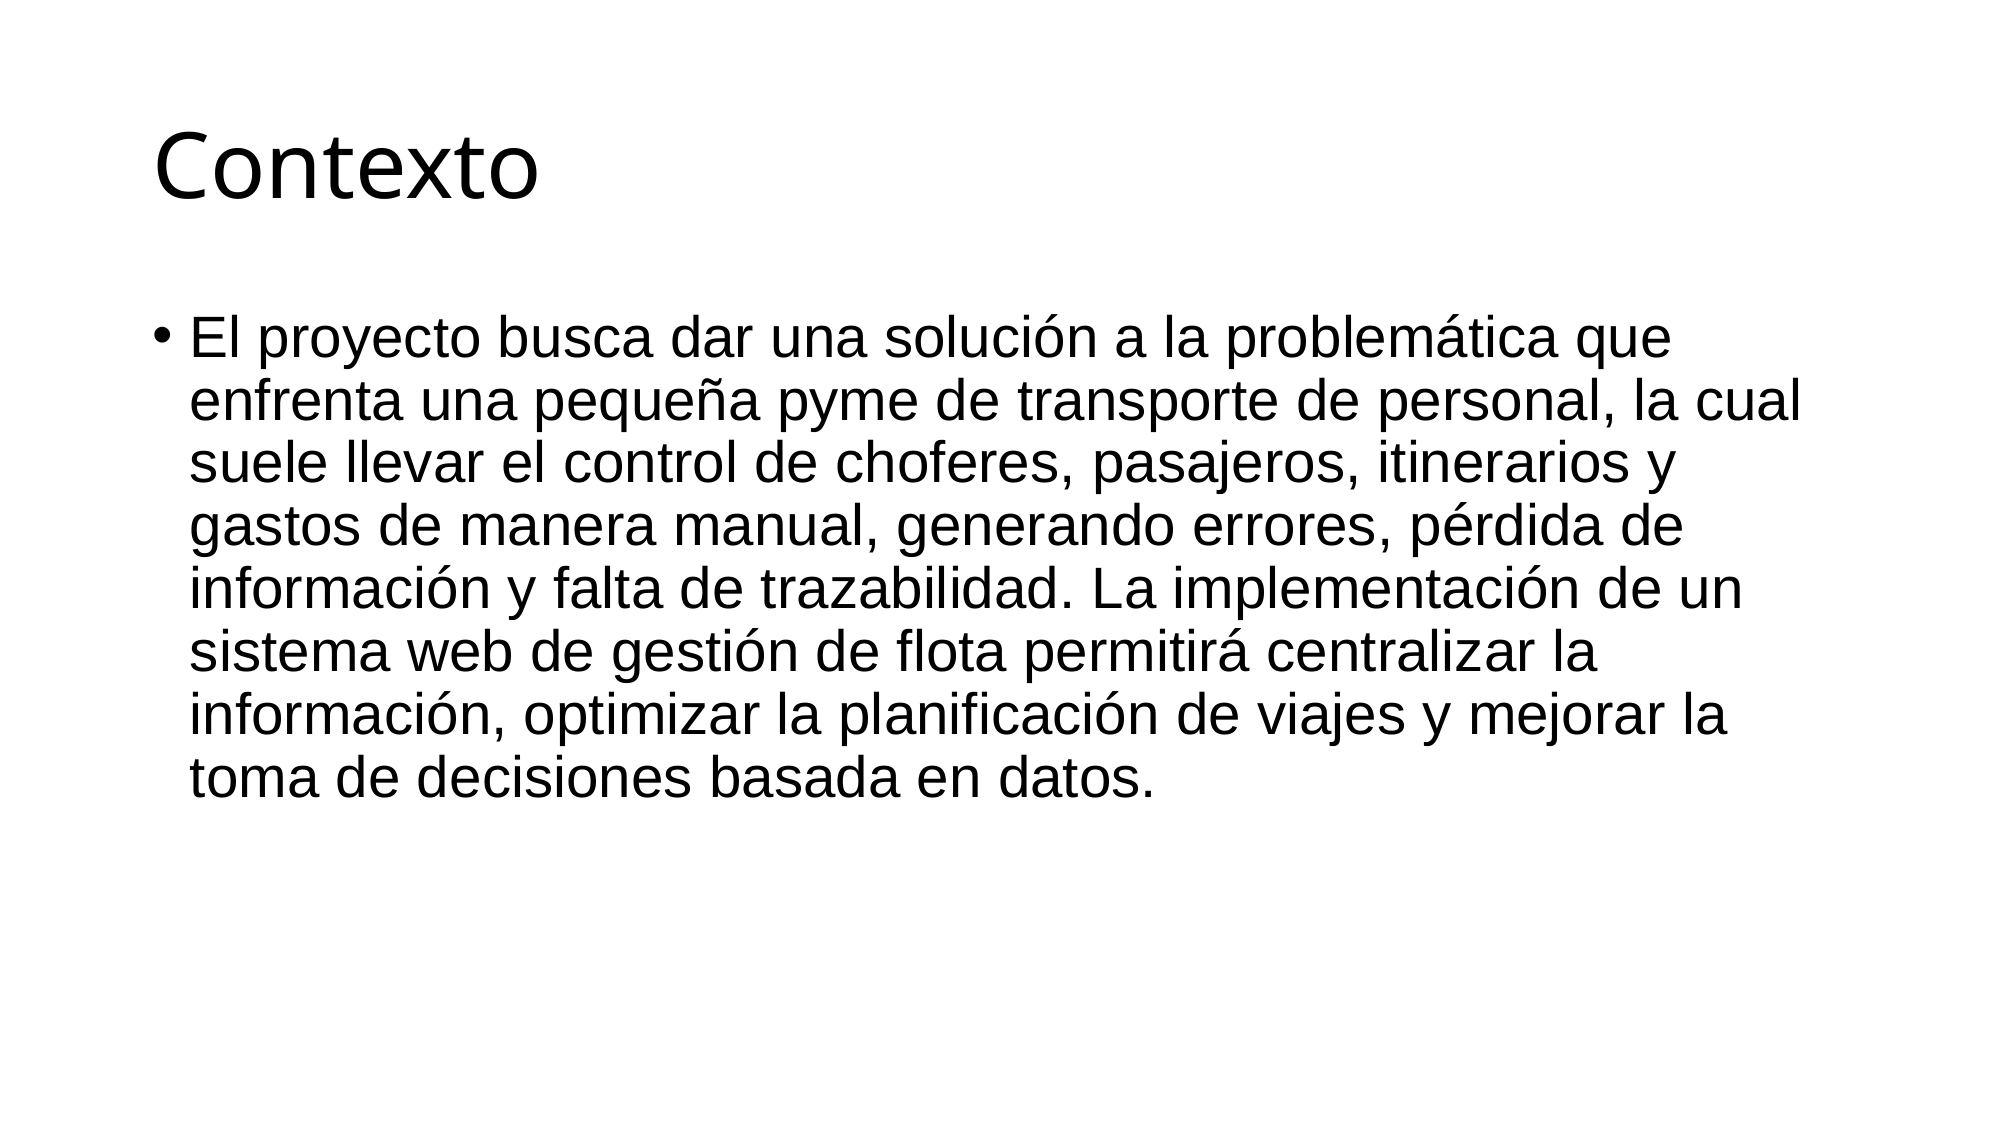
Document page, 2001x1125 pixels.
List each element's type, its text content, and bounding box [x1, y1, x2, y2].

title Contexto [137, 59, 1863, 278]
list El proyecto busca dar una solución a la problemática que enfrenta una pequeña pyme de transporte de personal, la cual suele llevar el control de choferes, pasajeros, itinerarios y gastos de manera manual, generando errores, pérdida de información y falta de trazabilidad. La implementación de un sistema web de gestión de flota permitirá centralizar la información, optimizar la planificación de viajes y mejorar la toma de decisiones basada en datos. [137, 299, 1863, 1014]
